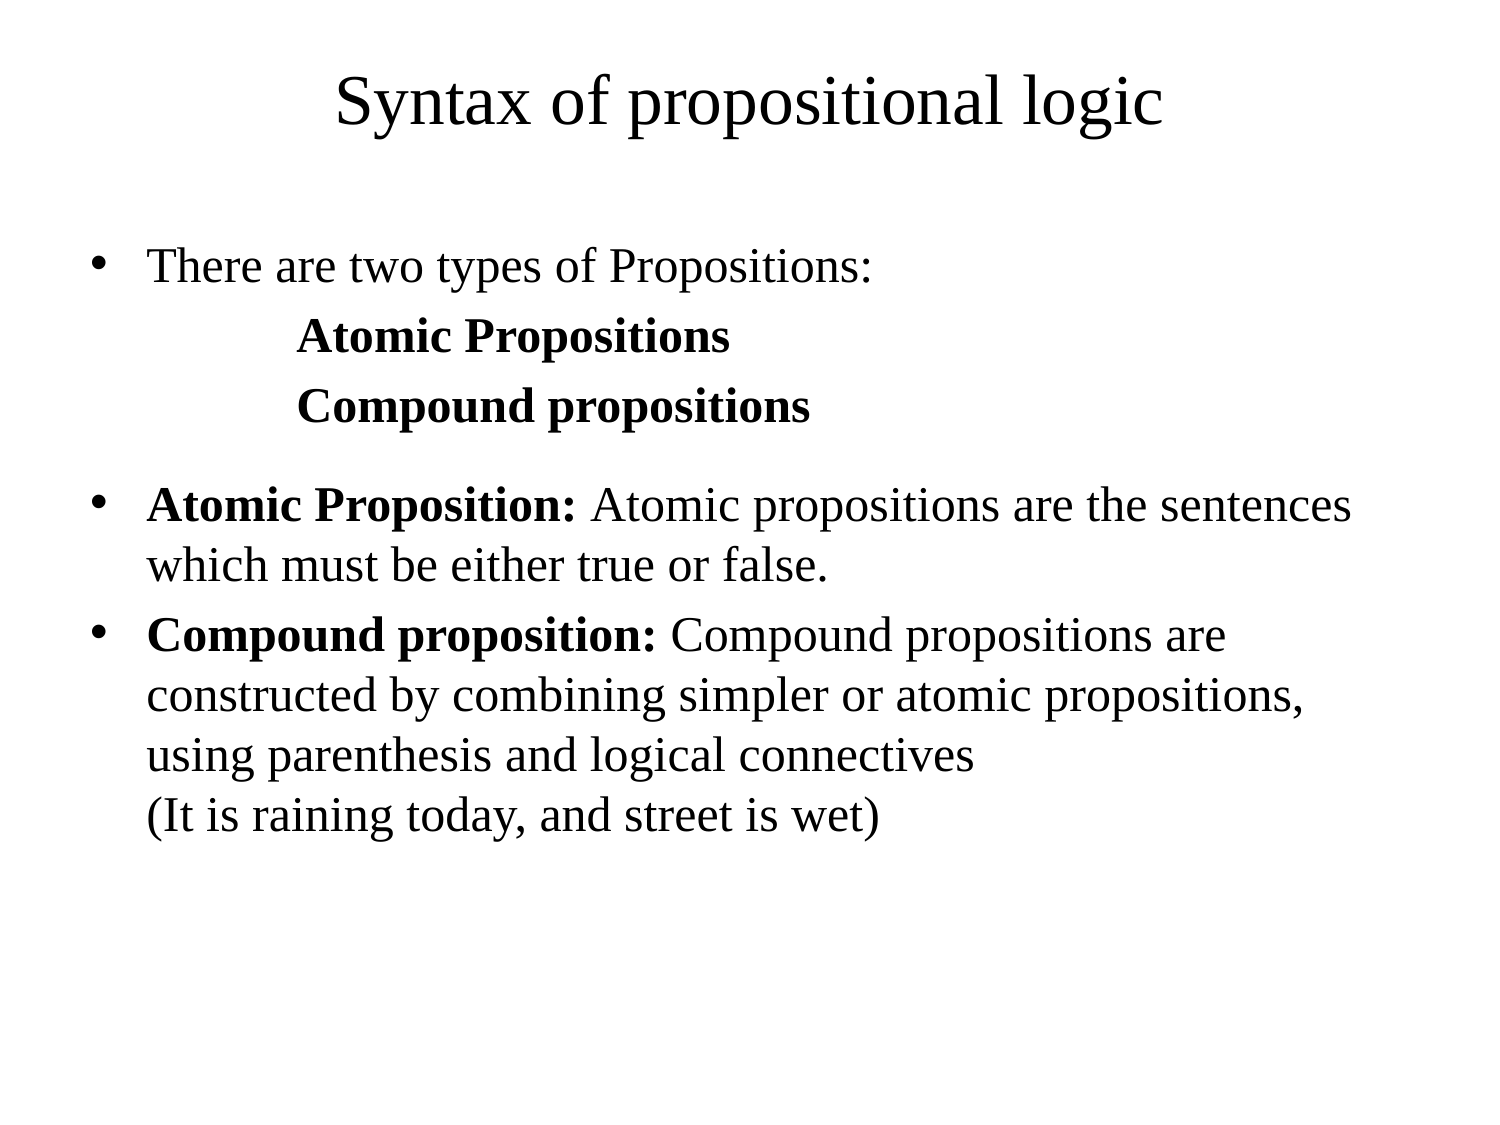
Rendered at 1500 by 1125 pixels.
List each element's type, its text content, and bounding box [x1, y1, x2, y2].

title Syntax of propositional logic [75, 45, 1425, 224]
list There are two types of Propositions: Atomic Propositions Compound propositions Atomic Proposition: Atomic propositions are the sentences which must be either true or false. Compound proposition: Compound propositions are constructed by combining simpler or atomic propositions, using parenthesis and logical connectives (It is raining today, and street is wet) [75, 224, 1425, 1005]
